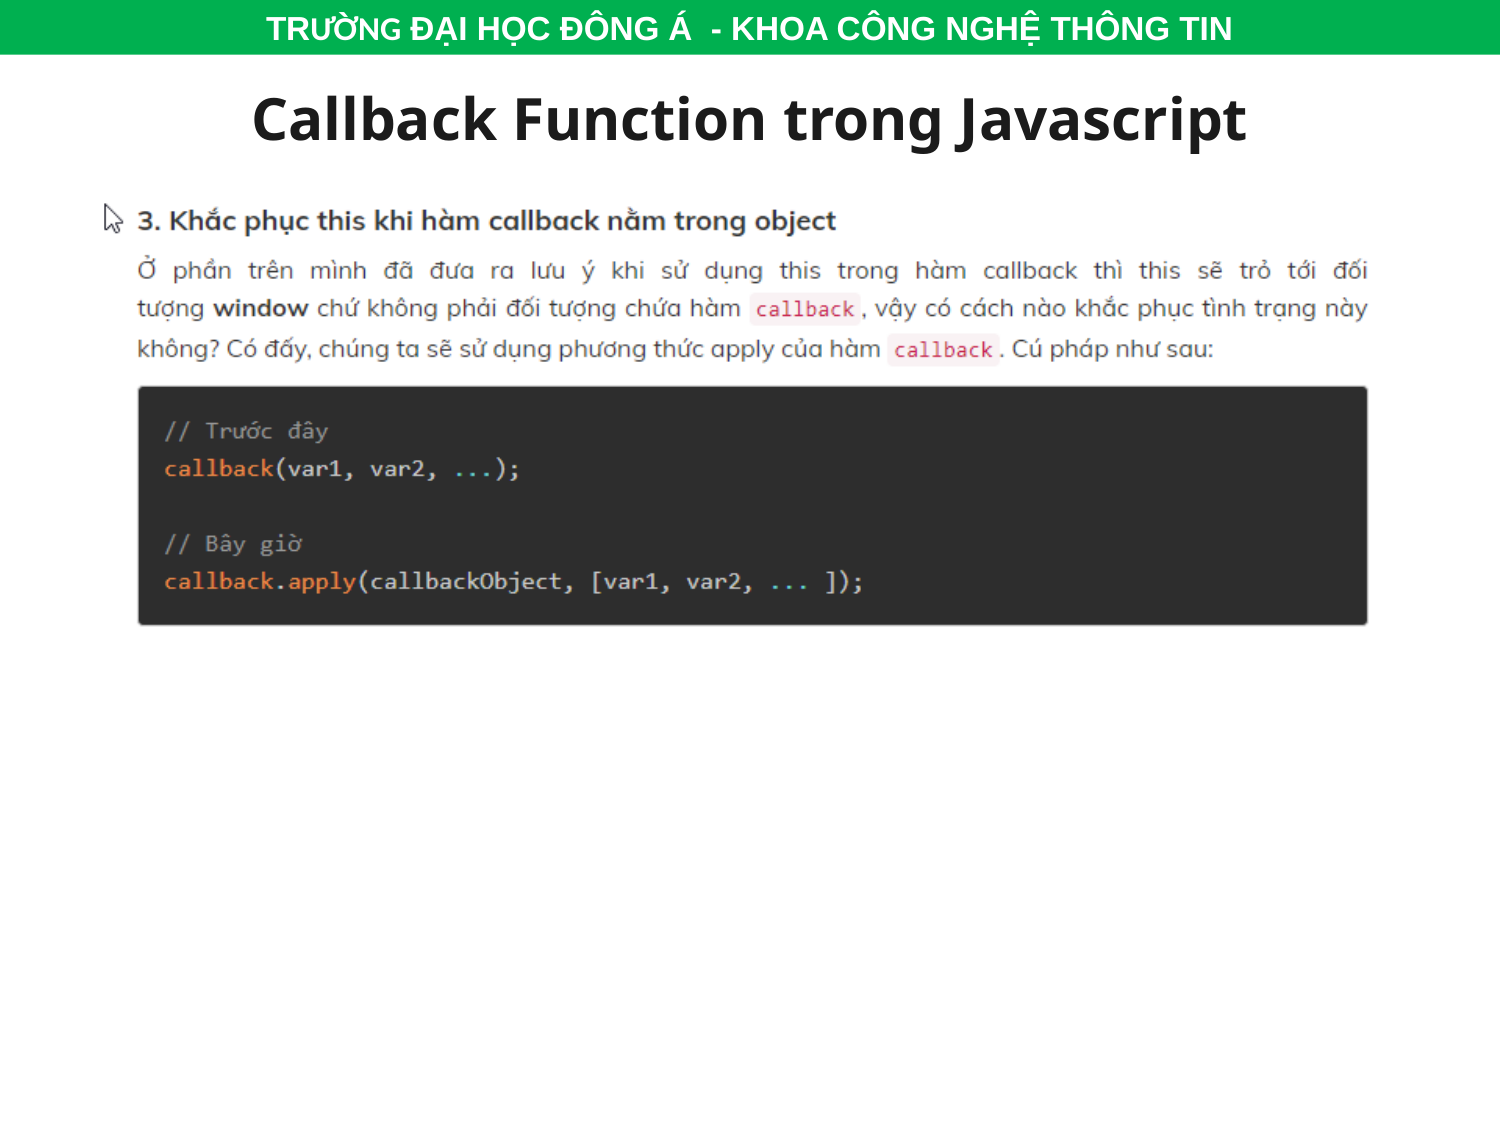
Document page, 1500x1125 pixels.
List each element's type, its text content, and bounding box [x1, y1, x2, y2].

picture [102, 199, 1398, 634]
text_box Callback Function trong Javascript [62, 75, 1438, 160]
